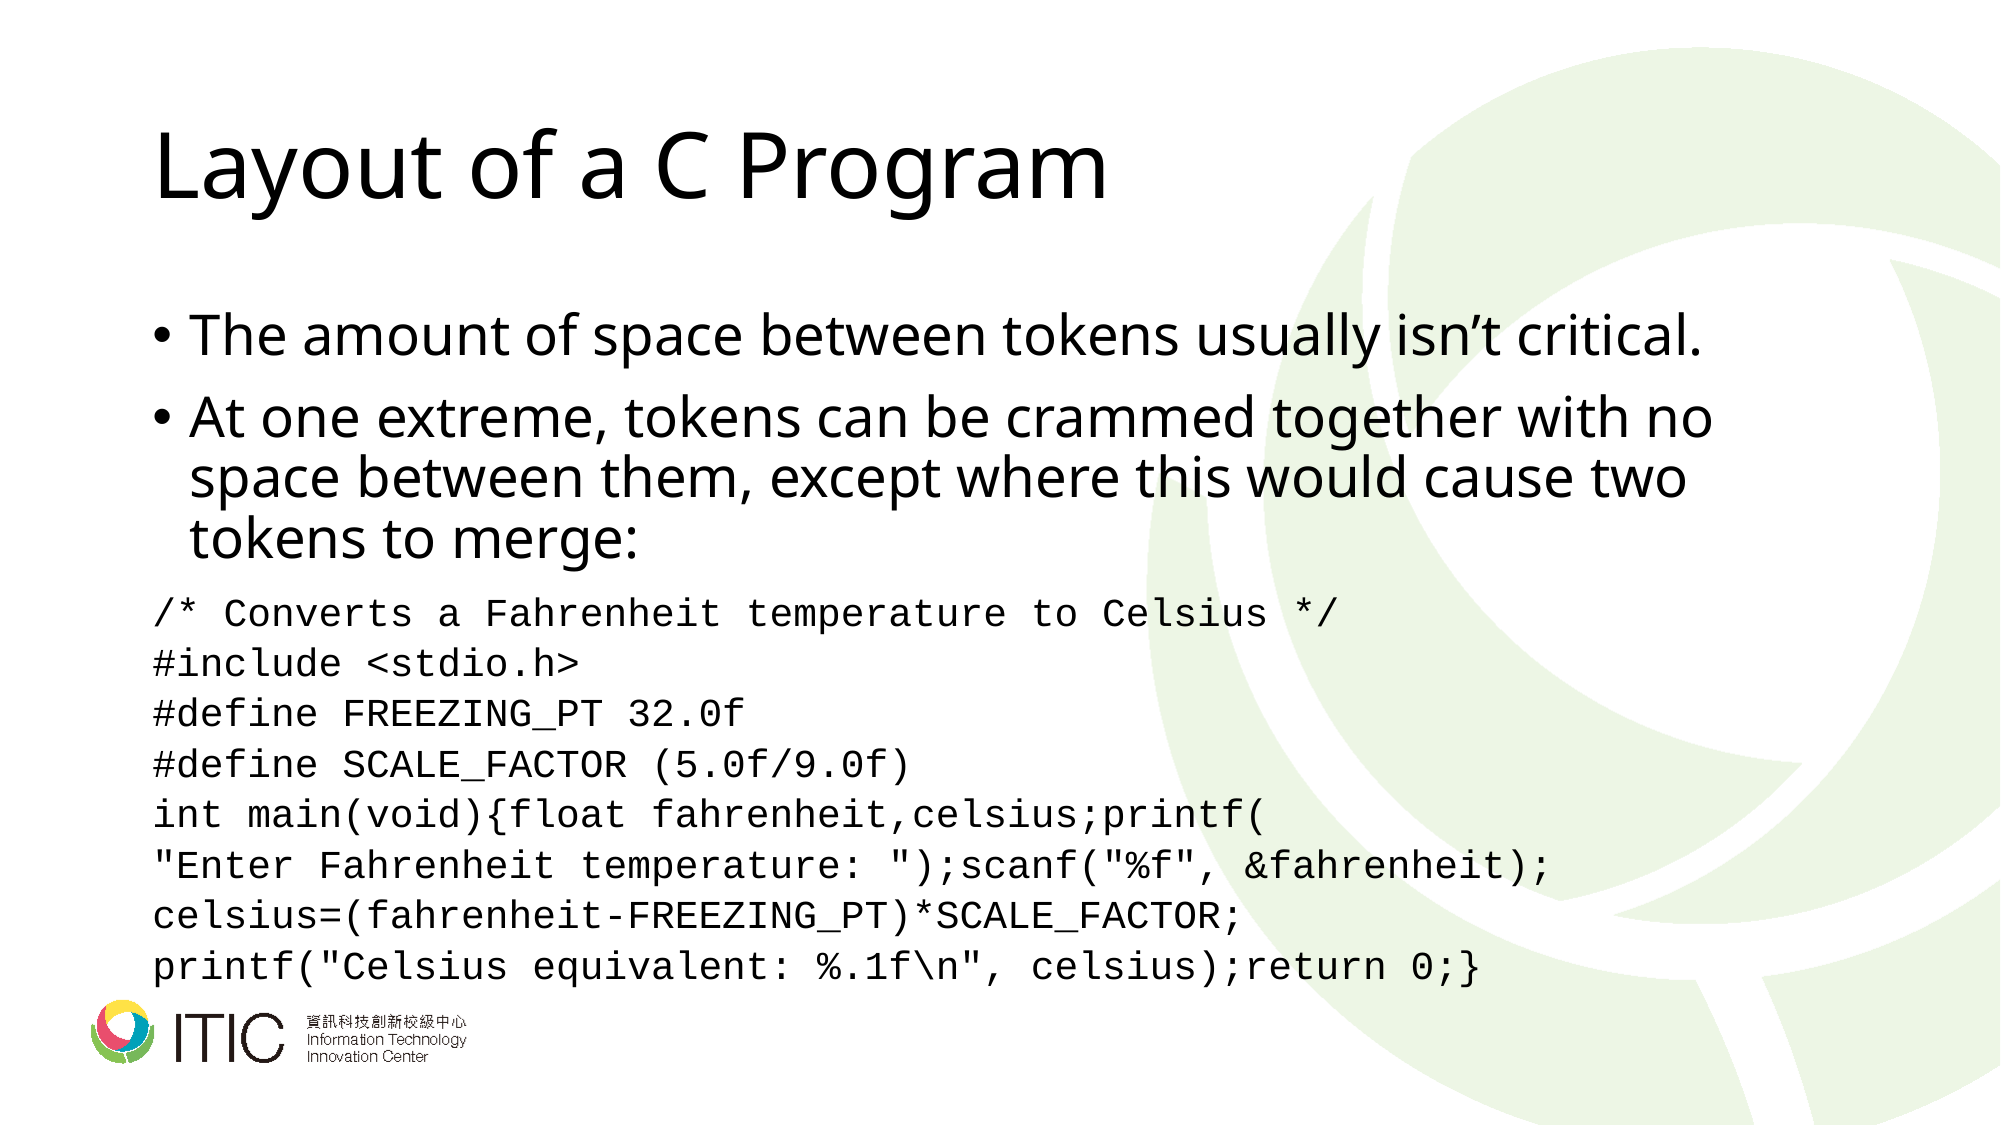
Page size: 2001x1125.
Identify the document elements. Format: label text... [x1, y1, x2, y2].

picture [0, 0, 2001, 1125]
list The amount of space between tokens usually isn’t critical. At one extreme, tokens can be crammed together with no space between them, except where this would cause two tokens to merge: /* Converts a Fahrenheit temperature to Celsius */ #include <stdio.h> #define FREEZING_PT 32.0f #define SCALE_FACTOR (5.0f/9.0f) int main(void){float fahrenheit,celsius;printf( "Enter Fahrenheit temperature: ");scanf("%f", &fahrenheit); celsius=(fahrenheit-FREEZING_PT)*SCALE_FACTOR; printf("Celsius equivalent: %.1f\n", celsius);return 0;} [137, 299, 1863, 1014]
title Layout of a C Program [137, 59, 1863, 278]
